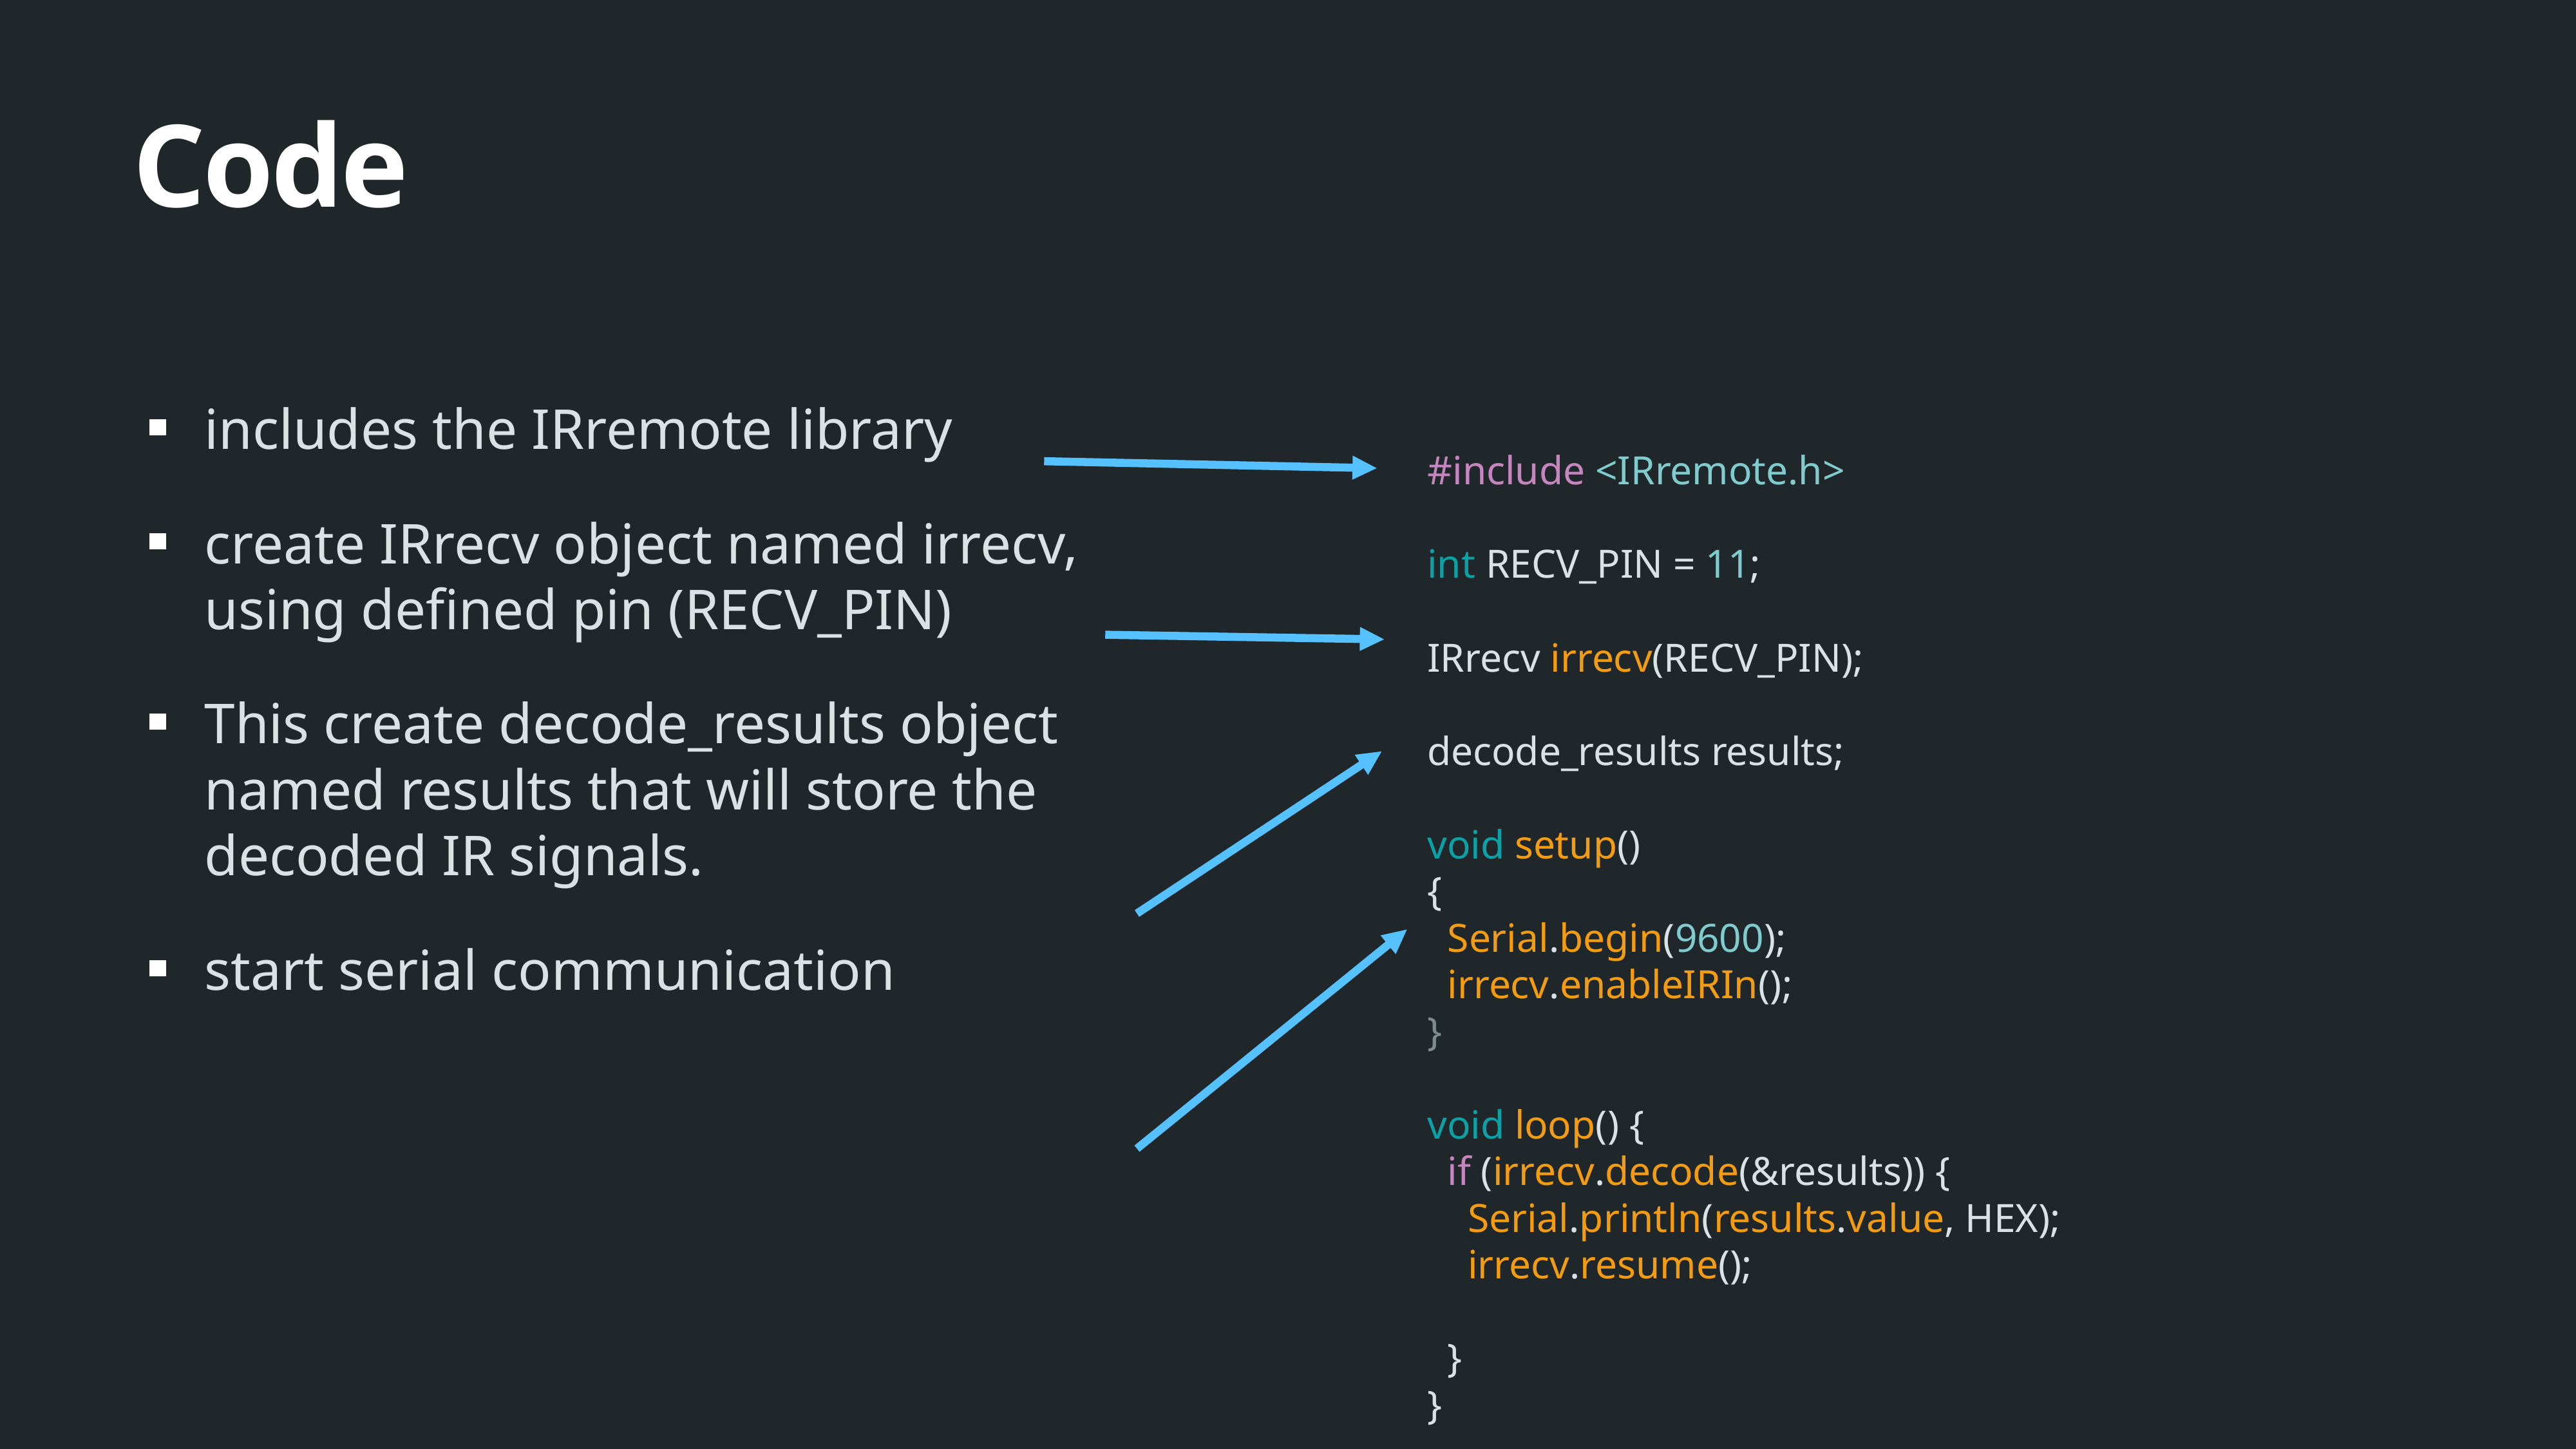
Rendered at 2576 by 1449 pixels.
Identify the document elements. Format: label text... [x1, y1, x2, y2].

text_box [1137, 751, 1382, 914]
title Code [127, 113, 2449, 266]
picture [149, 533, 166, 549]
text_box #include <IRremote.h> int RECV_PIN = 11; IRrecv irrecv(RECV_PIN); decode_results results; void setup() { Serial.begin(9600); irrecv.enableIRIn(); } void loop() { if (irrecv.decode(&results)) { Serial.println(results.value, HEX); irrecv.resume(); } } [1422, 393, 2468, 1449]
list includes the IRremote library create IRrecv object named irrecv, using defined pin (RECV_PIN) This create decode_results object named results that will store the decoded IR signals. start serial communication [144, 388, 1142, 1262]
picture [149, 714, 166, 730]
text_box [1105, 634, 1385, 643]
text_box [1137, 929, 1407, 1149]
picture [149, 960, 166, 976]
picture [149, 419, 166, 435]
text_box [1044, 461, 1377, 472]
